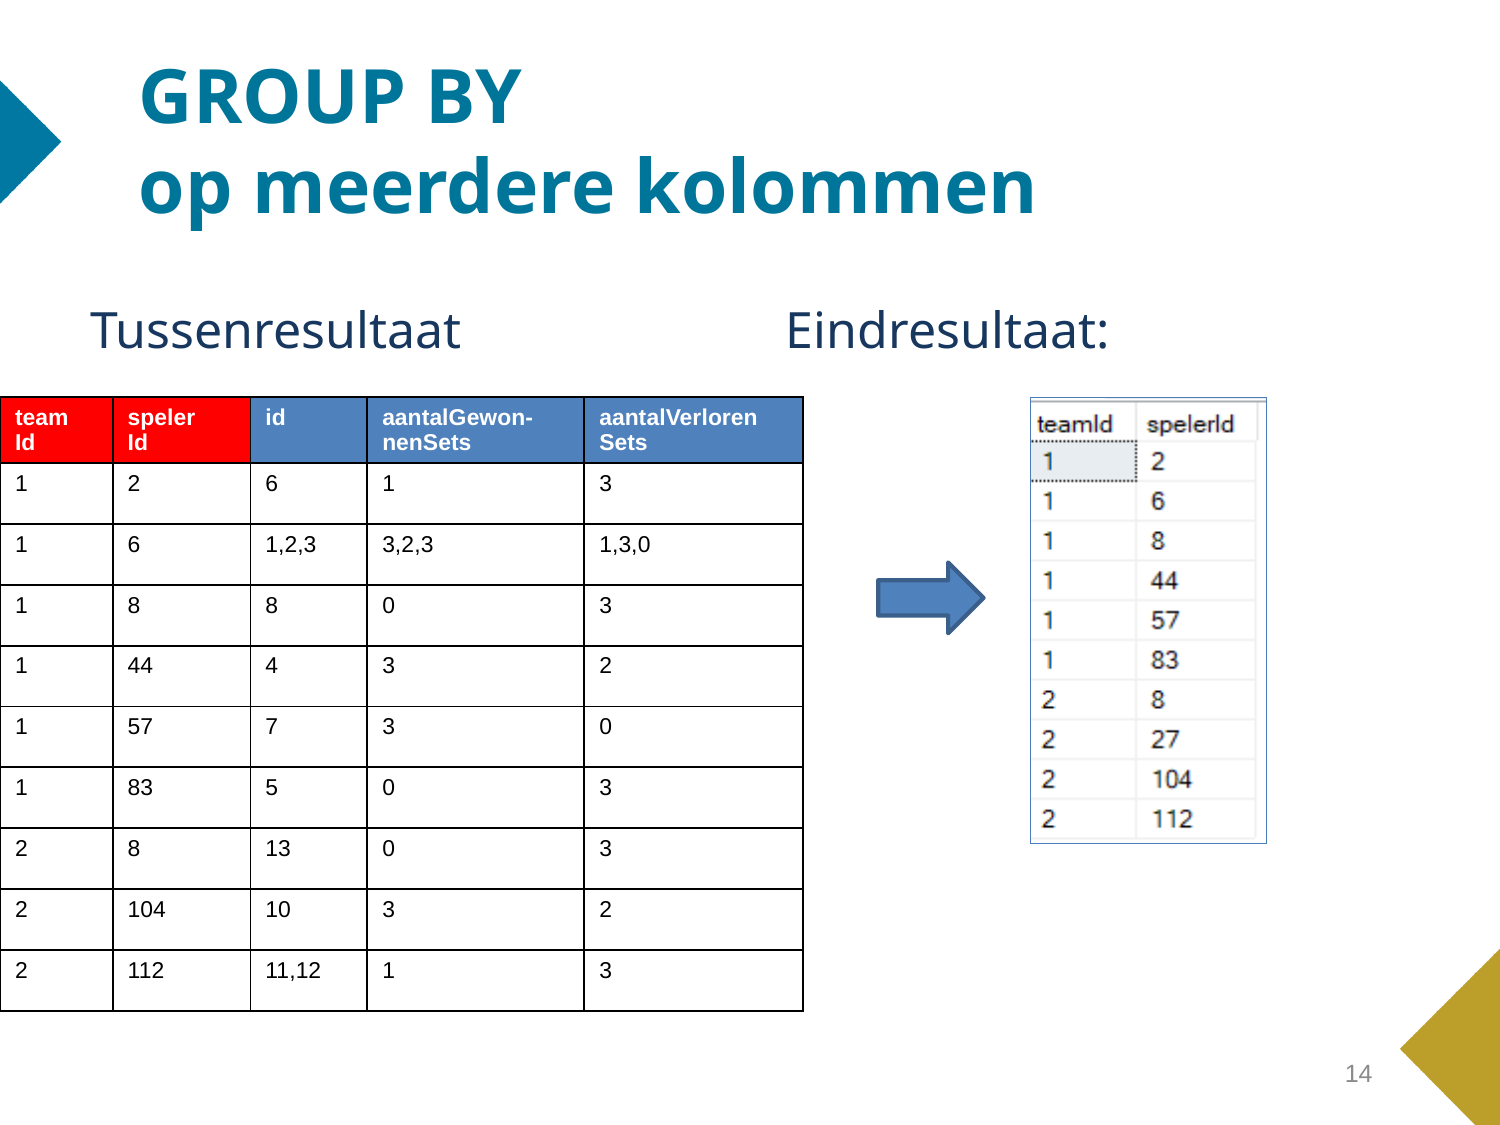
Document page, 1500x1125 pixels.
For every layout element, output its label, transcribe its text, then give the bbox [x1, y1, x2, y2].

table_cell 2 [585, 890, 802, 949]
table_cell 6 [251, 464, 366, 523]
picture [0, 1012, 1500, 1125]
table_cell 0 [368, 829, 583, 888]
table_cell 7 [251, 707, 366, 766]
table_cell 0 [368, 768, 583, 827]
table_cell 1,2,3 [251, 525, 366, 584]
table_cell 3 [585, 829, 802, 888]
table_cell 83 [114, 768, 250, 827]
table_cell 1 [1, 525, 112, 584]
table_cell 112 [114, 951, 250, 1010]
table_cell 6 [114, 525, 250, 584]
table_header id [251, 398, 366, 462]
table_cell 3,2,3 [368, 525, 583, 584]
table_header speler Id [114, 398, 250, 462]
table_cell 3 [368, 647, 583, 706]
table_cell 1 [368, 464, 583, 523]
table_cell 2 [1, 829, 112, 888]
table_cell 5 [251, 768, 366, 827]
table_cell 0 [368, 586, 583, 645]
table_cell 8 [114, 586, 250, 645]
table_cell 2 [1, 890, 112, 949]
table_cell 44 [114, 647, 250, 706]
table_cell 2 [114, 464, 250, 523]
table_cell 0 [585, 707, 802, 766]
title GROUP BY op meerdere kolommen [123, 45, 1500, 233]
table_cell 8 [114, 829, 250, 888]
picture [0, 0, 1500, 396]
table_cell 2 [1, 951, 112, 1010]
table_cell 2 [585, 647, 802, 706]
table_header aantalVerloren Sets [585, 398, 802, 462]
list Tussenresultaat Eindresultaat: [75, 290, 1500, 1035]
table_cell 13 [251, 829, 366, 888]
text_box [876, 560, 986, 636]
table_cell 10 [251, 890, 366, 949]
table_cell 57 [114, 707, 250, 766]
table_header team Id [1, 398, 112, 462]
table_cell 8 [251, 586, 366, 645]
table_header aantalGewon- nenSets [368, 398, 583, 462]
table_cell 1 [1, 586, 112, 645]
table_cell 4 [251, 647, 366, 706]
table_cell 1 [1, 707, 112, 766]
table_cell 3 [585, 586, 802, 645]
table_cell 3 [368, 707, 583, 766]
table_cell 3 [368, 890, 583, 949]
table_cell 3 [585, 464, 802, 523]
table_cell 1 [1, 647, 112, 706]
table_cell 104 [114, 890, 250, 949]
table_cell 1,3,0 [585, 525, 802, 584]
table_cell 1 [368, 951, 583, 1010]
table_cell 1 [1, 464, 112, 523]
table_cell 3 [585, 951, 802, 1010]
table_cell 3 [585, 768, 802, 827]
picture [1030, 396, 1268, 844]
slide_number 14 [1037, 1042, 1388, 1103]
table_cell 11,12 [251, 951, 366, 1010]
table_cell 1 [1, 768, 112, 827]
